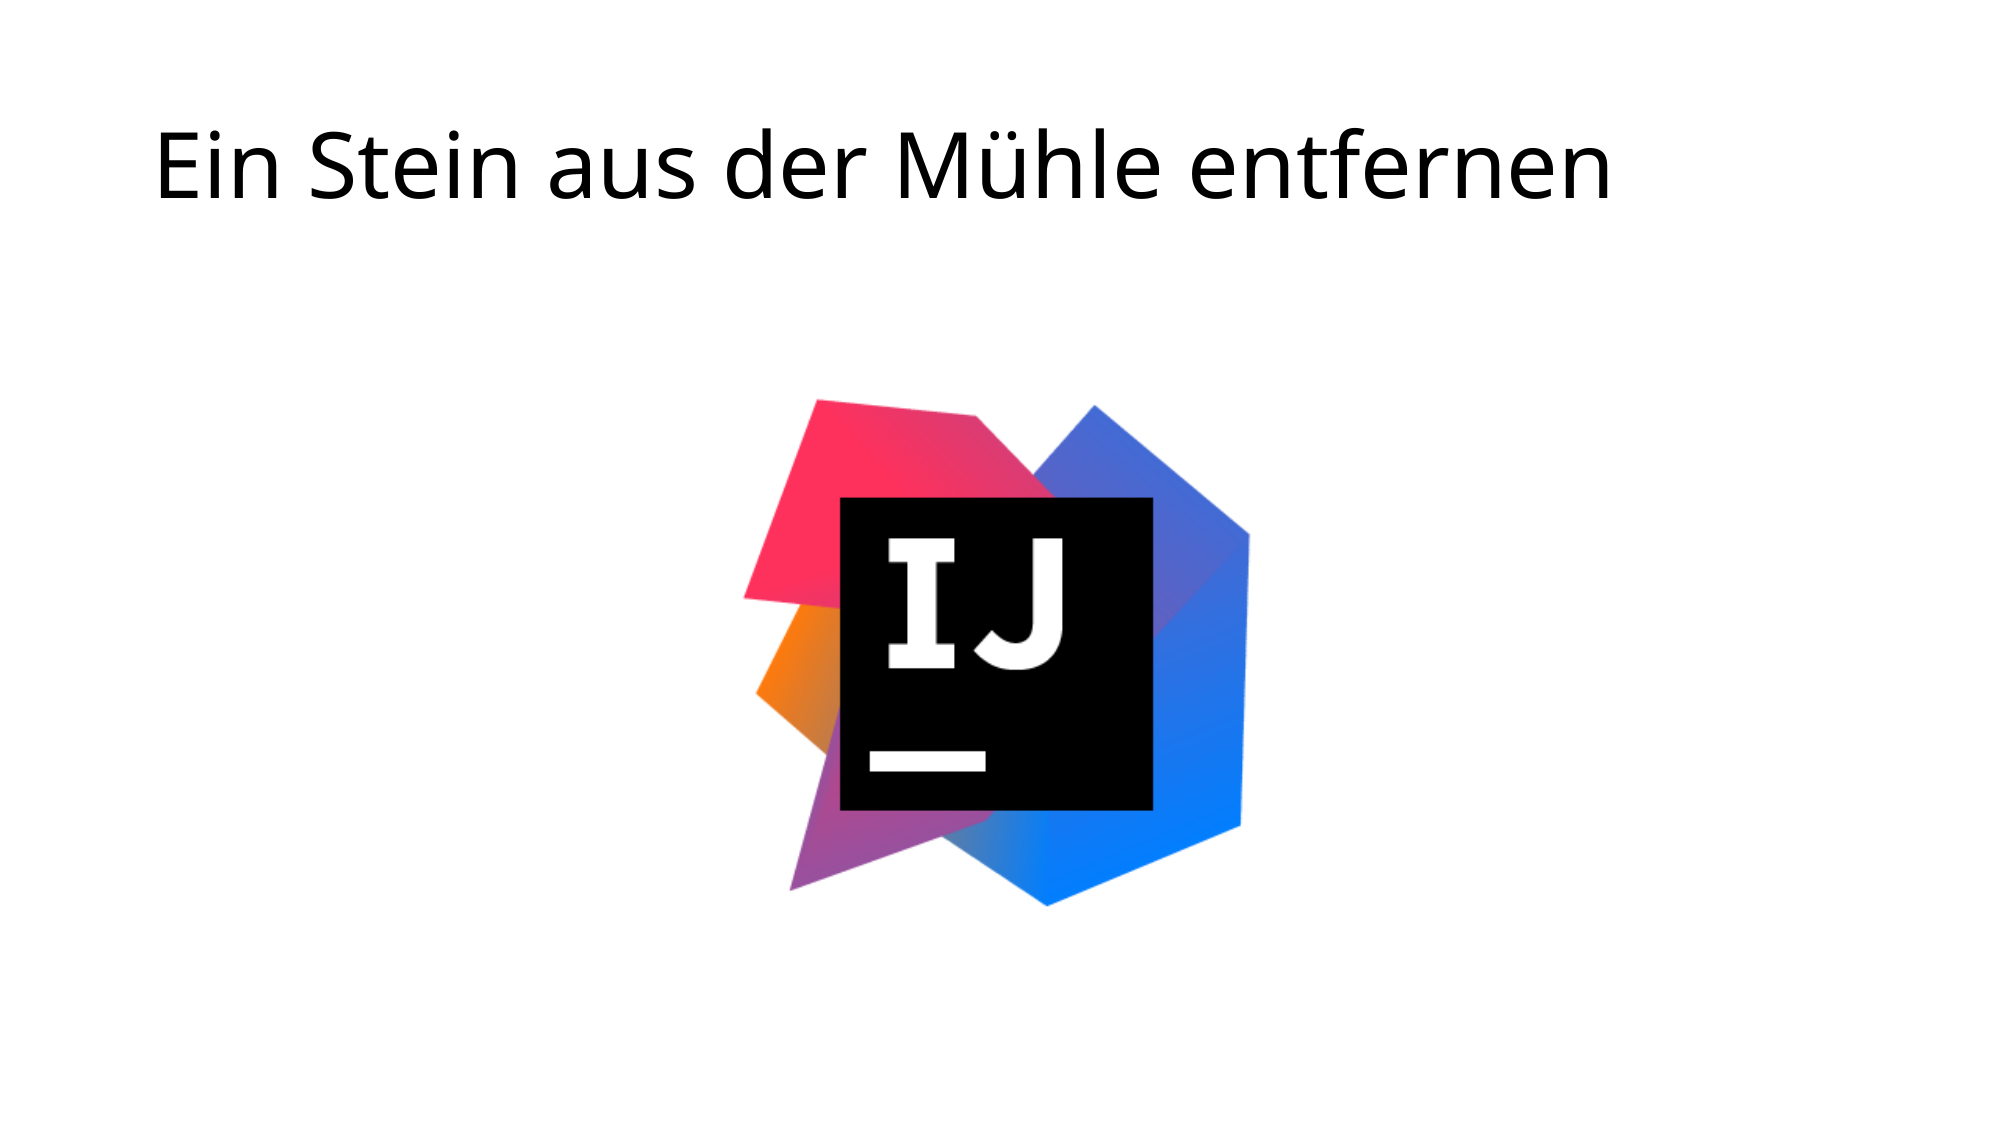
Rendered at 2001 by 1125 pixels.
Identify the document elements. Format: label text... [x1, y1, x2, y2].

picture [687, 343, 1313, 969]
title Ein Stein aus der Mühle entfernen [137, 59, 1863, 278]
